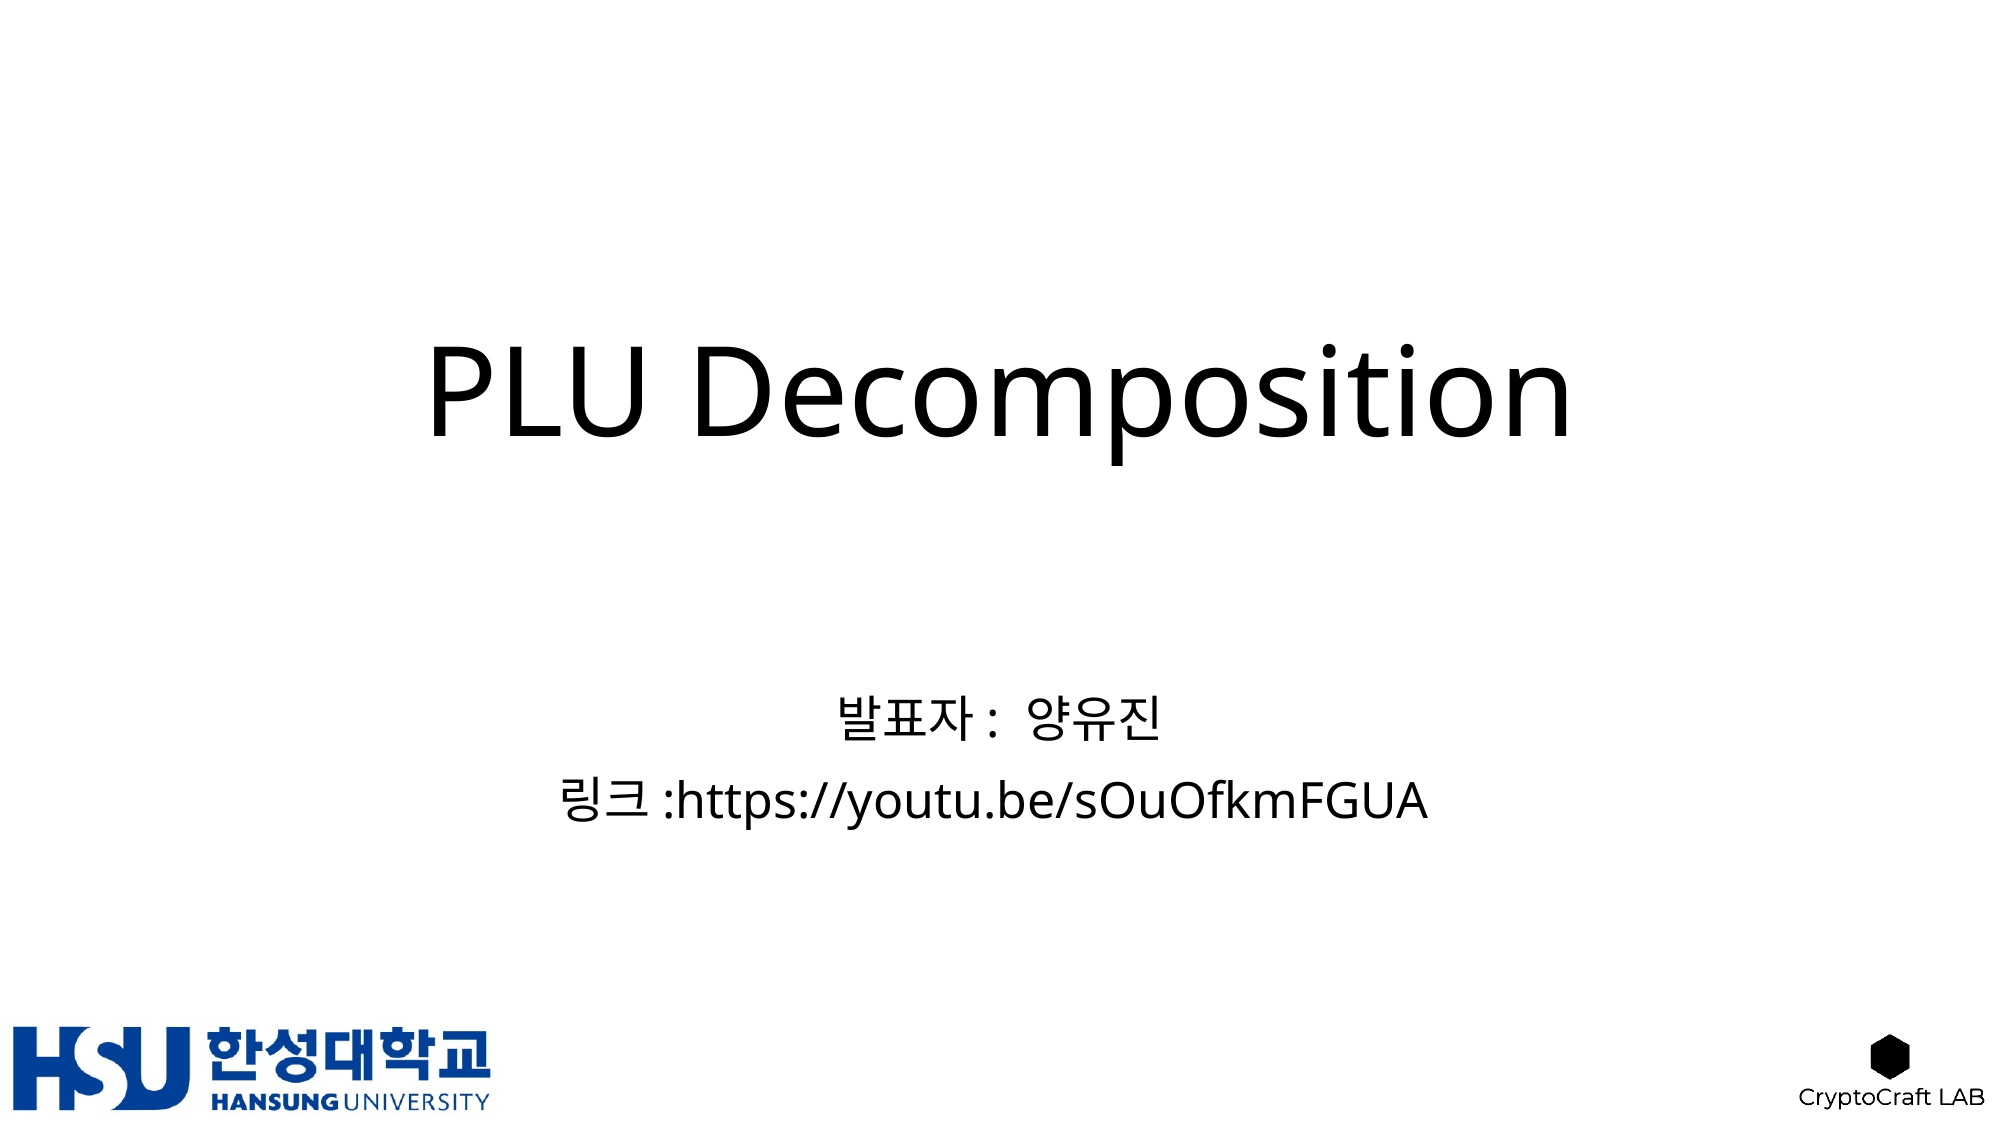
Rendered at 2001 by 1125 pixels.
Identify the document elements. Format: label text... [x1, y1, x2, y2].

subtitle 발표자: 양유진 링크:https://youtu.be/sOuOfkmFGUA [0, 622, 2000, 895]
picture [4, 1016, 501, 1122]
picture [1784, 1019, 2000, 1125]
title PLU Decomposition [0, 200, 2000, 593]
